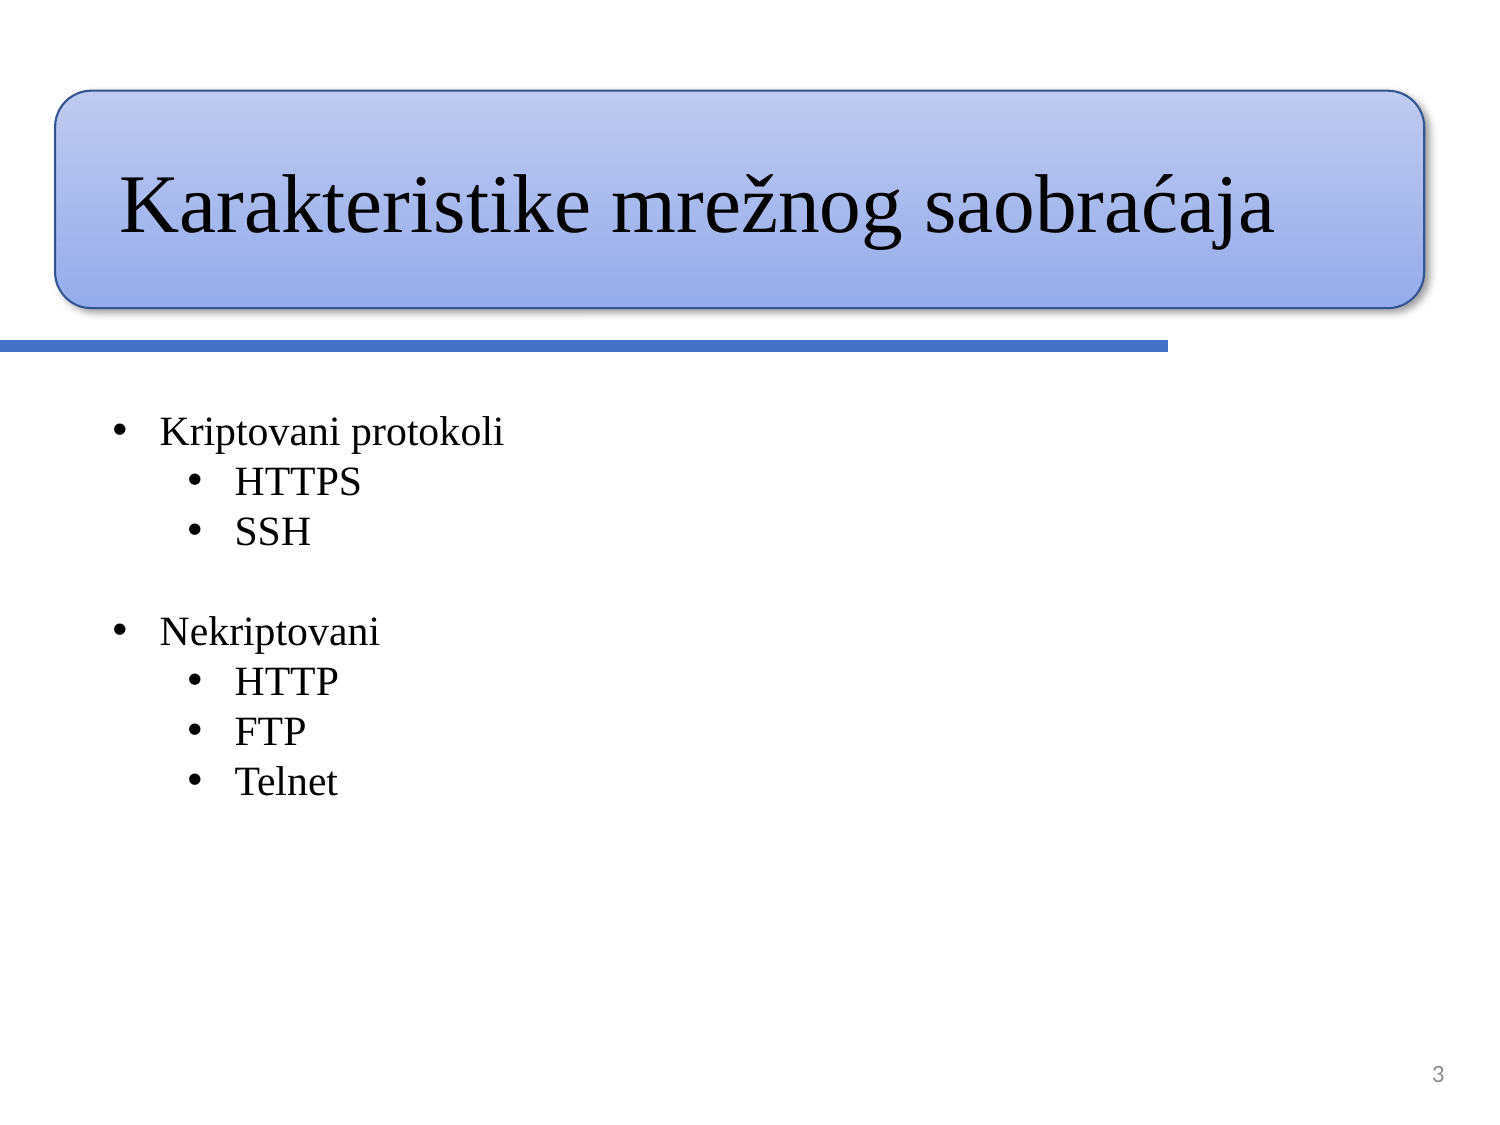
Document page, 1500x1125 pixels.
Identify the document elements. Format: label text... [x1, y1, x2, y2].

text_box [54, 89, 1426, 310]
text_box Karakteristike mrežnog saobraćaja [104, 141, 1293, 257]
text_box Kriptovani protokoli HTTPS SSH Nekriptovani HTTP FTP Telnet [98, 396, 520, 812]
slide_number 3 [1122, 1042, 1460, 1103]
